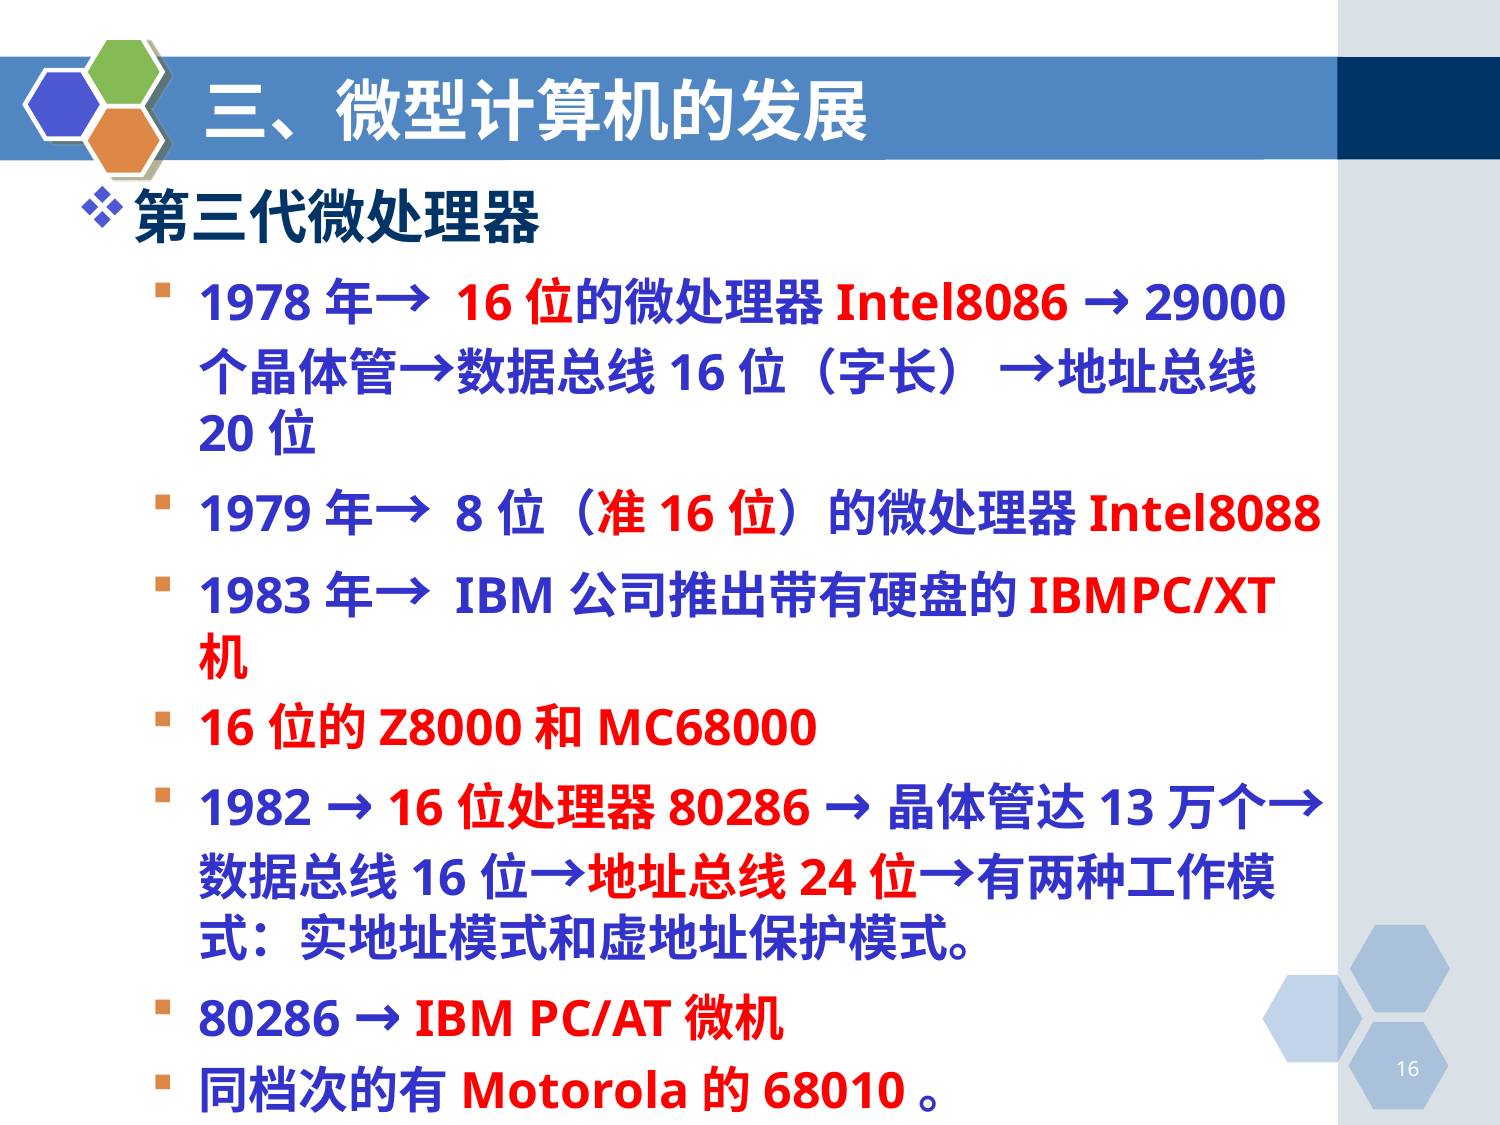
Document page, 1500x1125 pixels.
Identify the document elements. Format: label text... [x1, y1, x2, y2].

title 三、微型计算机的发展 [187, 62, 1288, 155]
slide_number 16 [1359, 1047, 1435, 1086]
list 第三代微处理器 1978年→ 16位的微处理器Intel8086 → 29000个晶体管→数据总线16位（字长） →地址总线20位 1979年→ 8位（准16位）的微处理器Intel8088 1983年→ IBM公司推出带有硬盘的IBMPC/XT机 16位的Z8000和MC68000 1982 → 16位处理器80286 →晶体管达13万个→数据总线16位→地址总线24位→有两种工作模式：实地址模式和虚地址保护模式。 80286 → IBM PC/AT微机 同档次的有Motorola的68010。 [61, 172, 1341, 1034]
